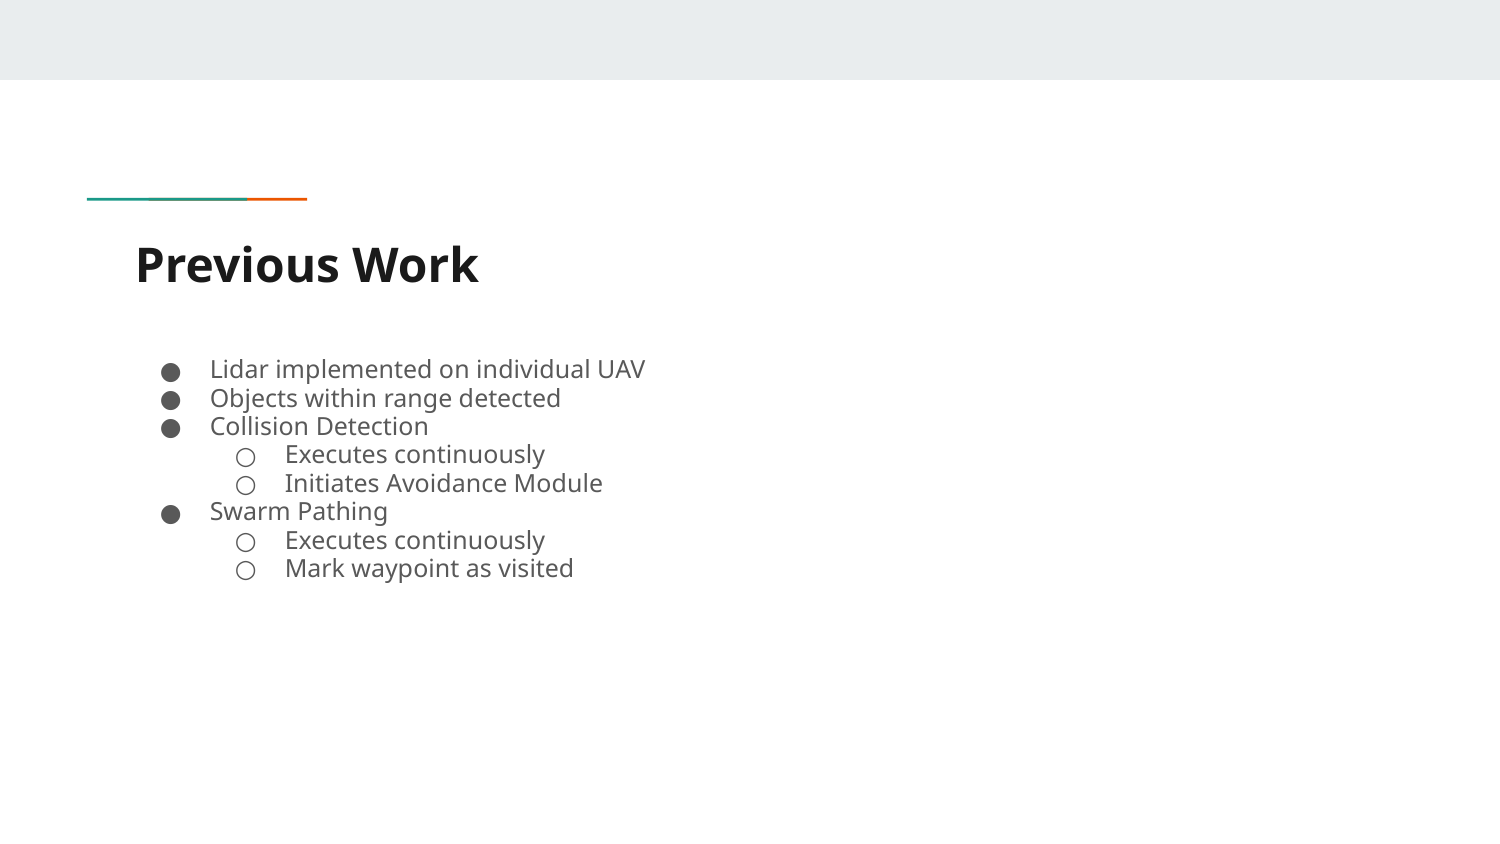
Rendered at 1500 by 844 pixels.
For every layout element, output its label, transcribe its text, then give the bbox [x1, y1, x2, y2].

list Lidar implemented on individual UAV Objects within range detected Collision Detection Executes continuously Initiates Avoidance Module Swarm Pathing Executes continuously Mark waypoint as visited [119, 341, 662, 604]
title Previous Work [119, 216, 662, 341]
